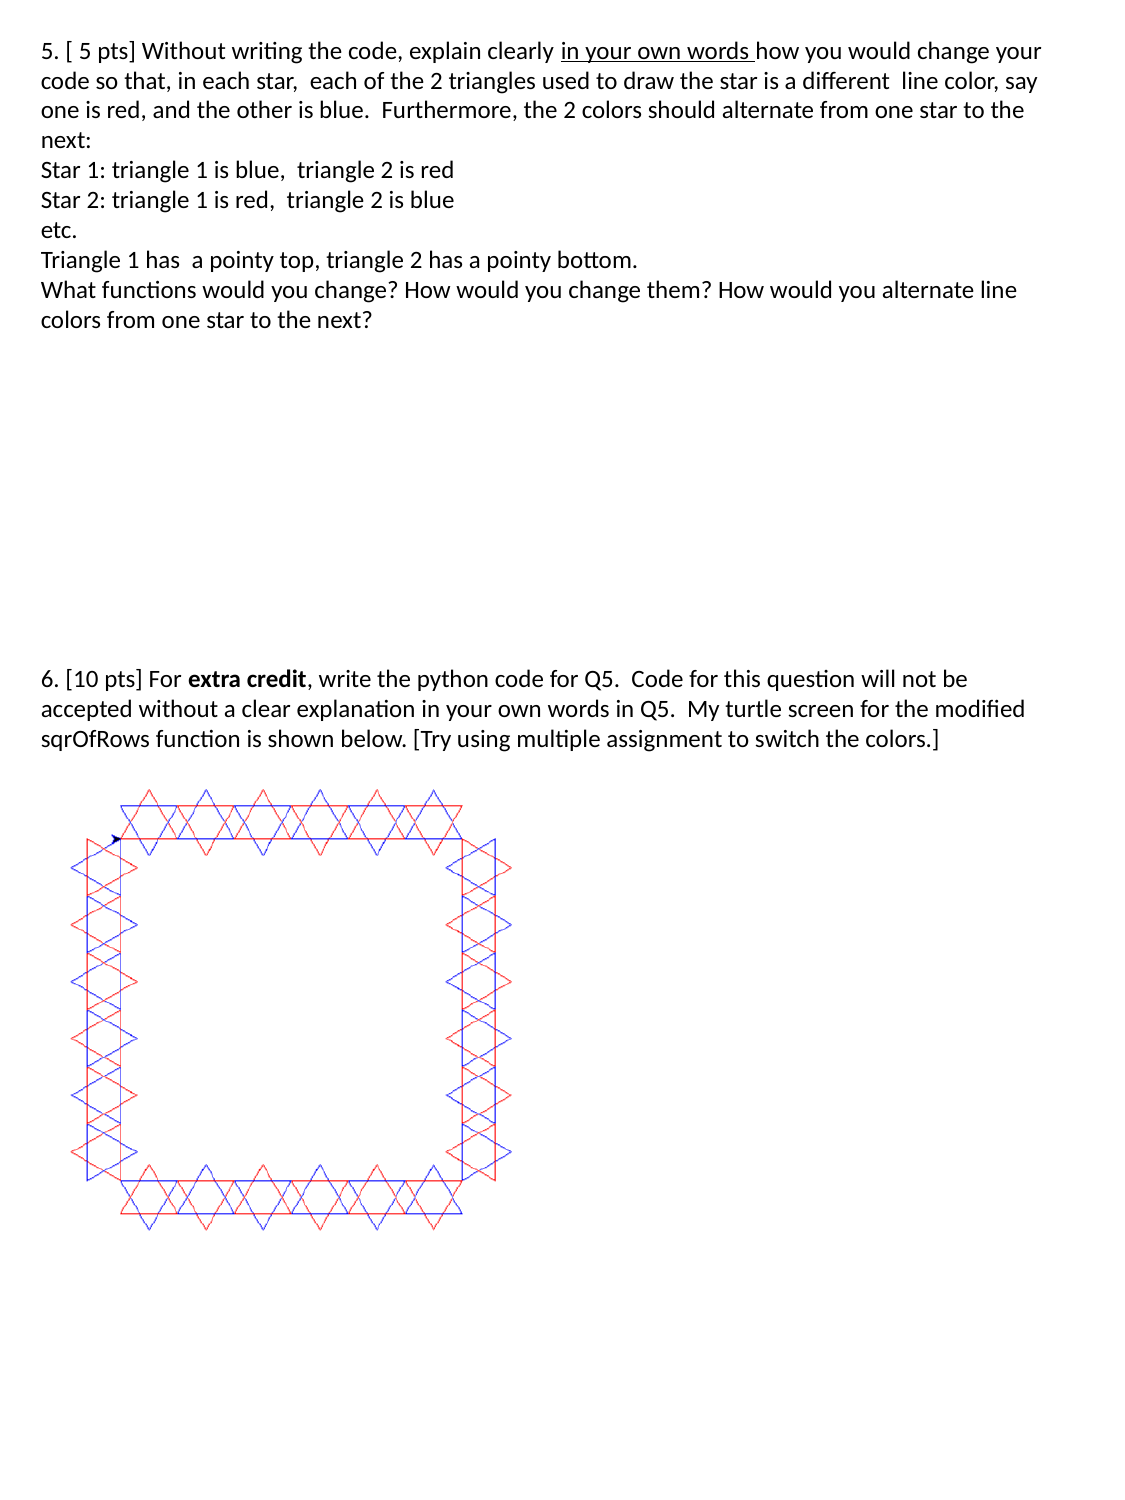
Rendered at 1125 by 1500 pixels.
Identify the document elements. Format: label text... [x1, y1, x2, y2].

picture [65, 782, 526, 1242]
text_box 5. [ 5 pts] Without writing the code, explain clearly in your own words how you would change your code so that, in each star, each of the 2 triangles used to draw the star is a different line color, say one is red, and the other is blue. Furthermore, the 2 colors should alternate from one star to the next: Star 1: triangle 1 is blue, triangle 2 is red Star 2: triangle 1 is red, triangle 2 is blue etc. Triangle 1 has a pointy top, triangle 2 has a pointy bottom. What functions would you change? How would you change them? How would you alternate line colors from one star to the next? 6. [10 pts] For extra credit, write the python code for Q5. Code for this question will not be accepted without a clear explanation in your own words in Q5. My turtle screen for the modified sqrOfRows function is shown below. [Try using multiple assignment to switch the colors.] [26, 26, 1066, 761]
